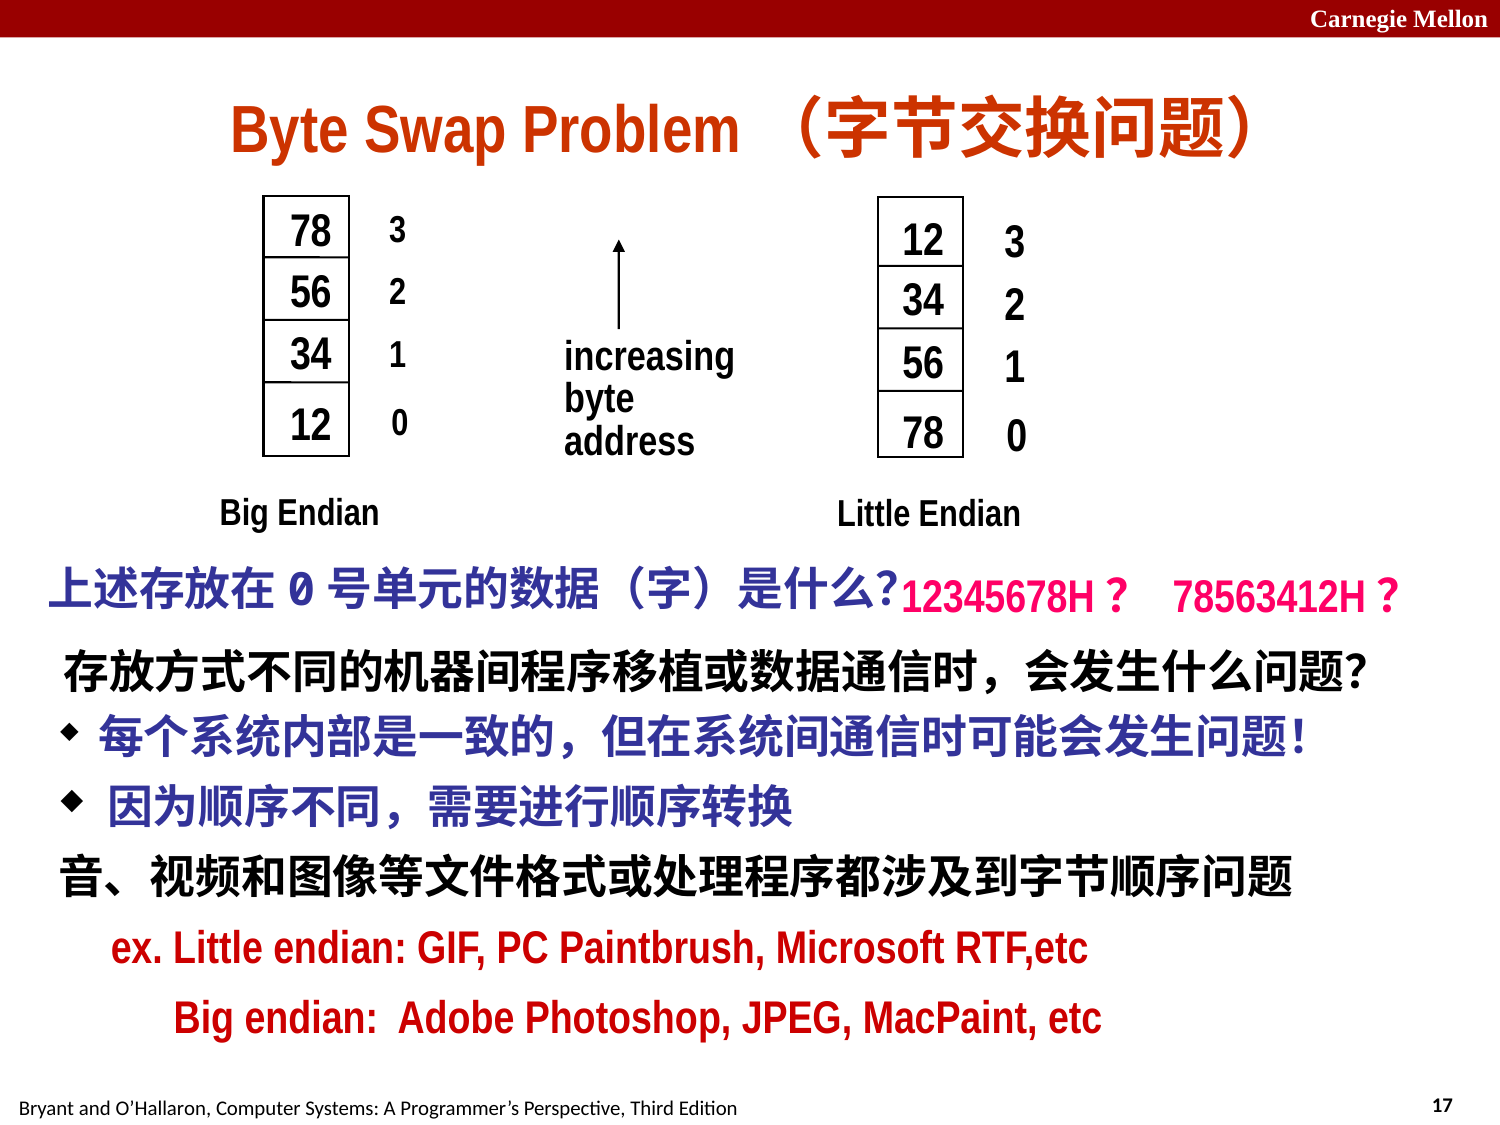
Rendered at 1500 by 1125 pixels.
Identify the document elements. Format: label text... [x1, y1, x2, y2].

text_box 12 [892, 213, 955, 269]
text_box 12 [279, 398, 343, 455]
text_box [878, 197, 964, 265]
text_box 0 [380, 401, 419, 448]
text_box [878, 266, 964, 328]
text_box 上述存放在0号单元的数据（字）是什么？ [33, 558, 936, 623]
text_box 3 [993, 215, 1036, 271]
text_box 存放方式不同的机器间程序移植或数据通信时，会发生什么问题？ [53, 638, 1428, 703]
text_box [878, 391, 964, 458]
text_box [612, 239, 625, 330]
text_box [263, 258, 349, 319]
text_box [263, 383, 349, 457]
text_box 78 [279, 205, 343, 261]
text_box 56 [892, 336, 955, 392]
text_box [263, 320, 349, 382]
text_box 1 [378, 332, 417, 379]
text_box 34 [279, 328, 343, 384]
text_box increasing byte address [553, 332, 746, 469]
text_box 1 [993, 340, 1036, 396]
text_box Byte Swap Problem（字节交换问题） [116, 81, 1406, 171]
text_box [263, 195, 349, 257]
text_box 12345678H？ 78563412H？ [891, 562, 1500, 627]
text_box Little Endian [826, 491, 1032, 539]
text_box [878, 329, 964, 390]
text_box 34 [892, 274, 955, 330]
text_box 3 [378, 207, 417, 254]
text_box 56 [279, 265, 343, 321]
text_box 每个系统内部是一致的，但在系统间通信时可能会发生问题！ 因为顺序不同，需要进行顺序转换 音、视频和图像等文件格式或处理程序都涉及到字节顺序问题 ex. Little endian: GIF, PC Paintbrush, Microsoft RTF,etc Big endian: Adobe Photoshop, JPEG, MacPaint, etc [47, 695, 1444, 1117]
text_box 0 [996, 409, 1038, 465]
text_box 2 [378, 269, 417, 317]
text_box 2 [993, 278, 1036, 334]
text_box Big Endian [209, 490, 391, 538]
text_box 78 [892, 407, 955, 463]
